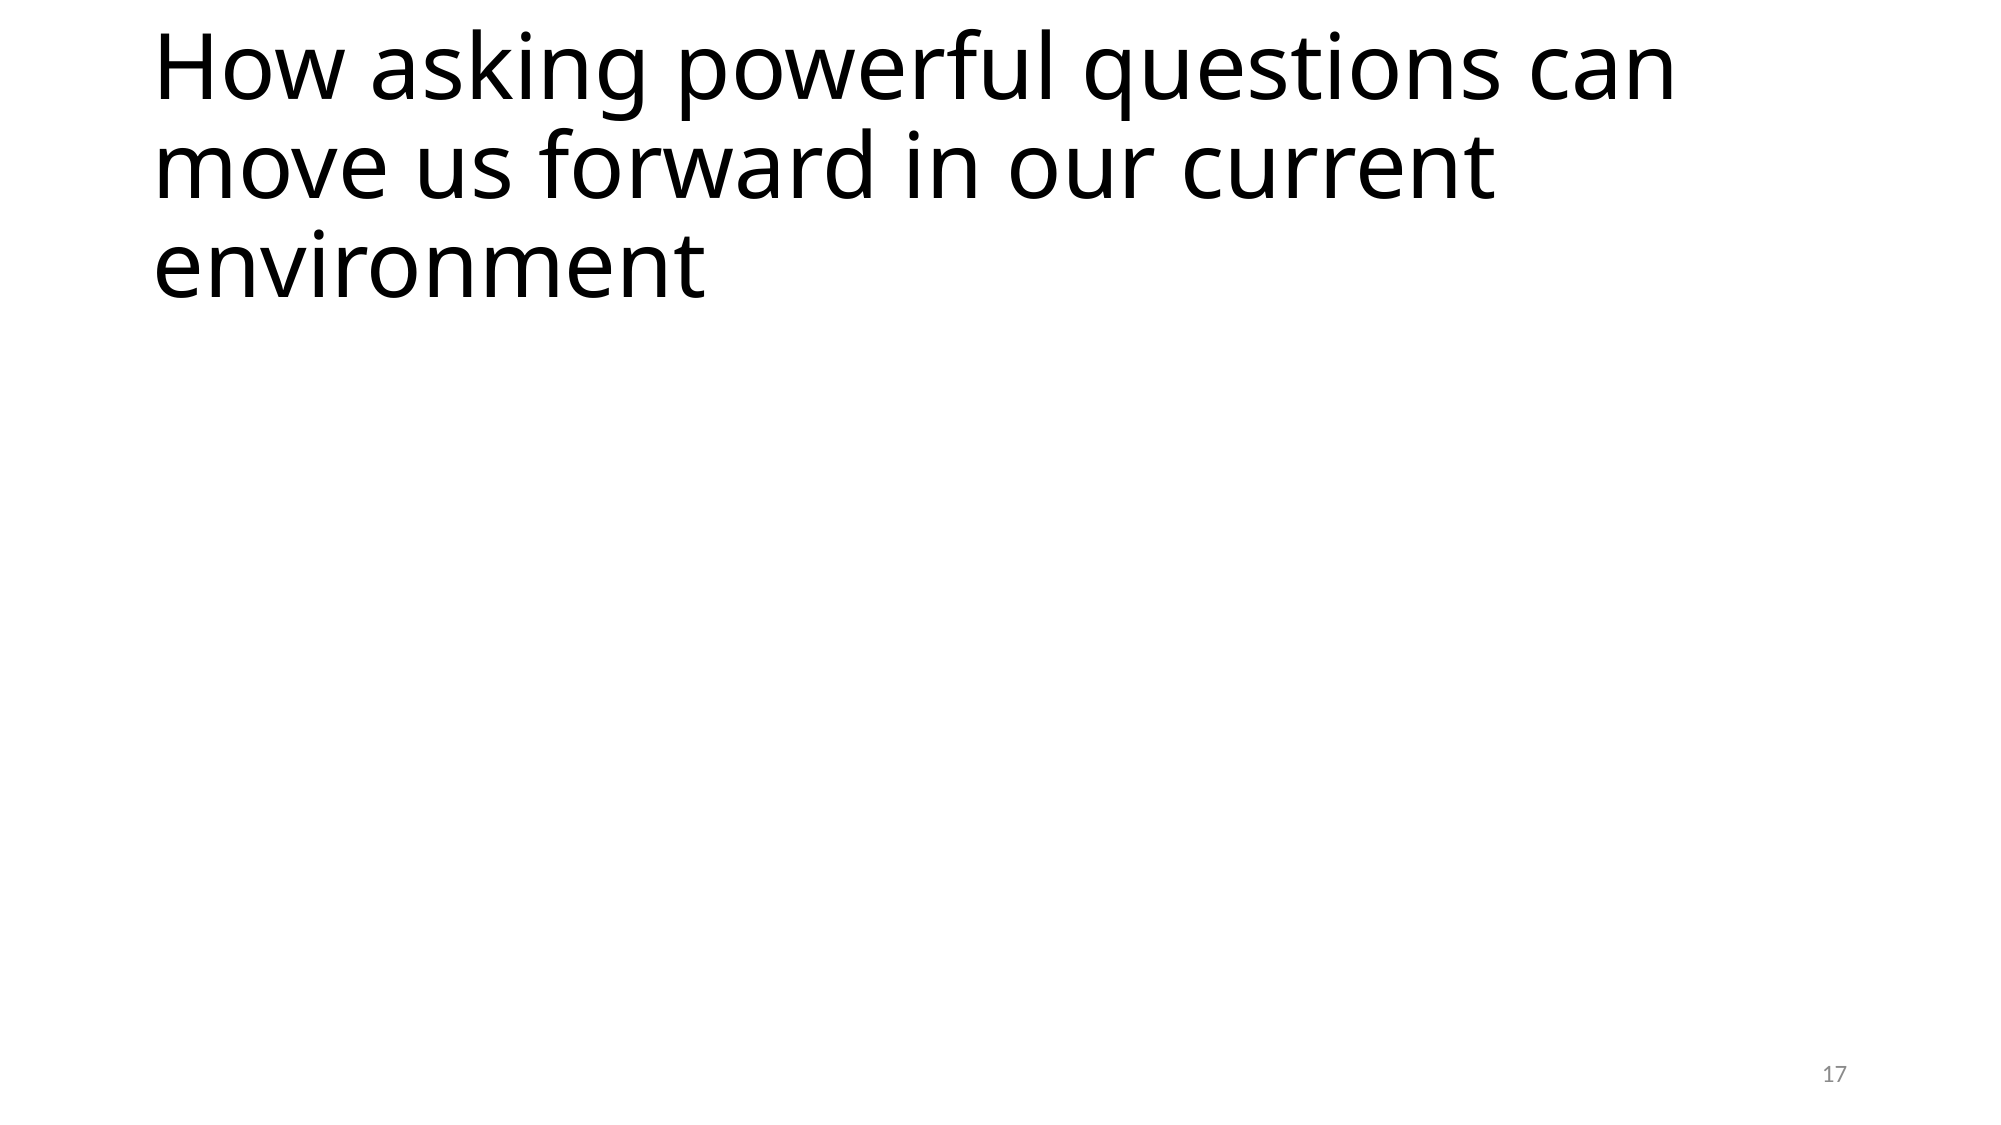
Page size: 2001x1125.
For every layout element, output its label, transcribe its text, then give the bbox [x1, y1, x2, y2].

title How asking powerful questions can move us forward in our current environment [137, 59, 1863, 278]
slide_number 17 [1412, 1042, 1863, 1103]
